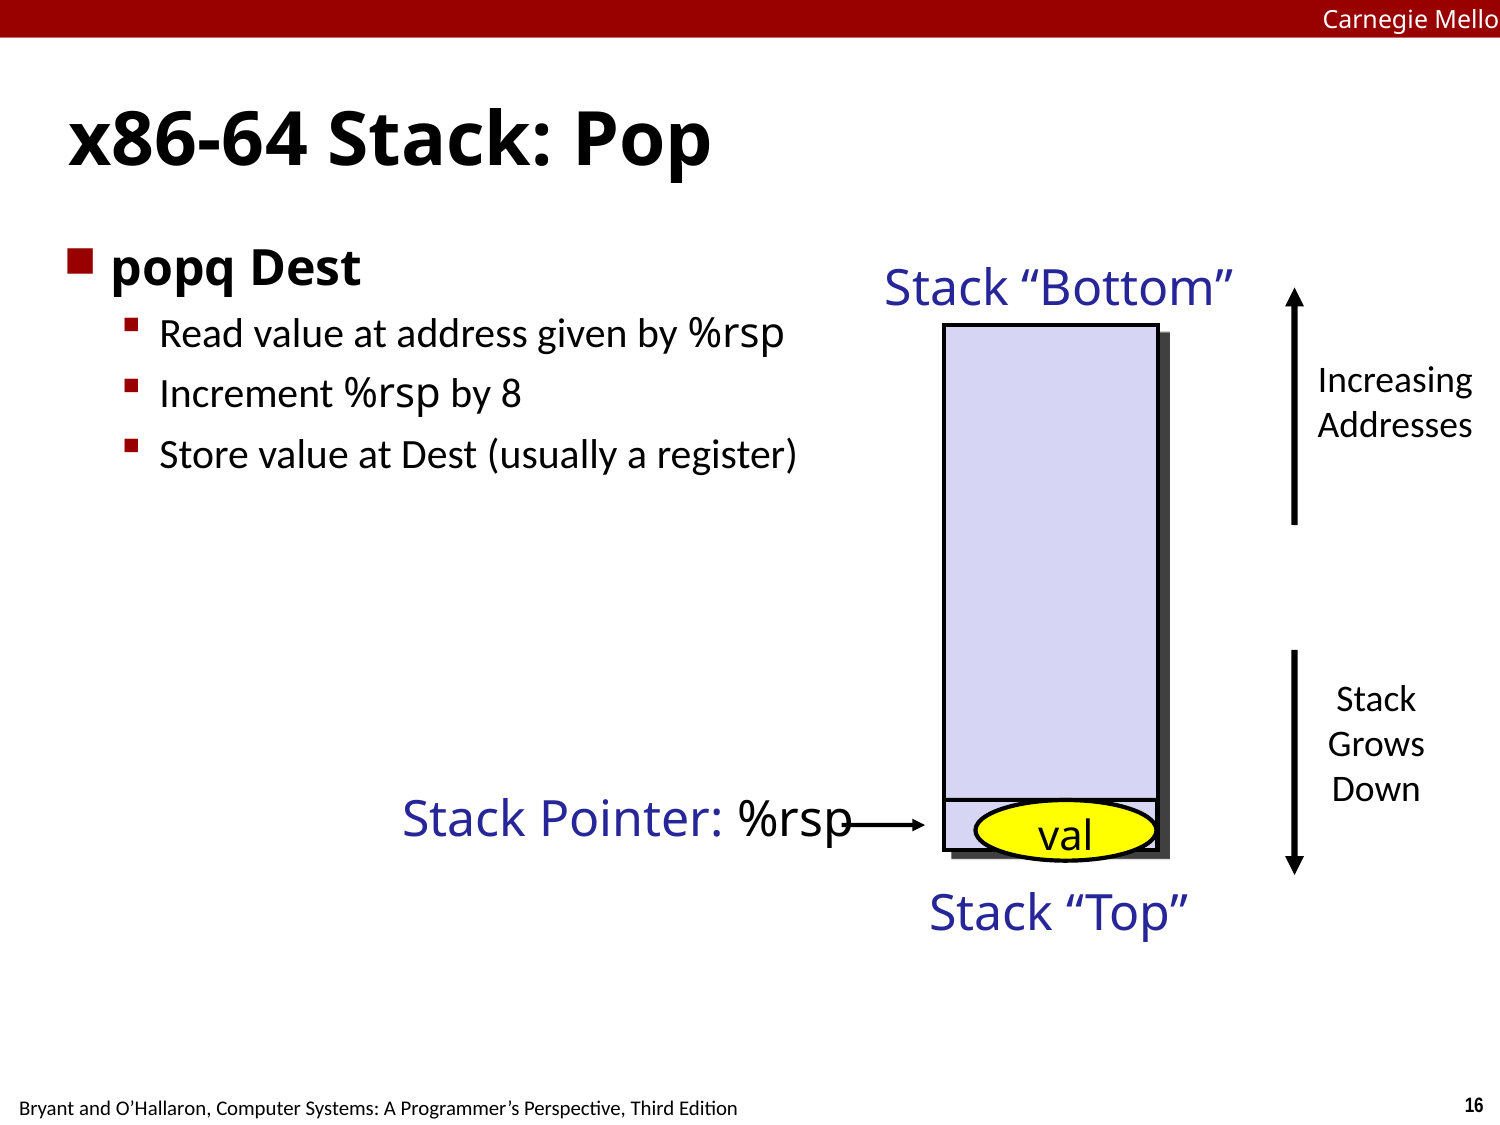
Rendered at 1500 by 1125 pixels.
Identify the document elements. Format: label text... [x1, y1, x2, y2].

text_box [855, 818, 925, 832]
text_box popq Dest Read value at address given by %rsp Increment %rsp by 8 Store value at Dest (usually a register) [62, 230, 1438, 1121]
text_box [944, 324, 1159, 850]
text_box [1090, 800, 1158, 850]
text_box Stack Pointer: %rsp [401, 786, 855, 847]
text_box Stack “Bottom” [884, 255, 1234, 316]
text_box [1288, 649, 1301, 875]
text_box Carnegie Mellon [1322, 3, 1500, 33]
title x86-64 Stack: Pop [62, 41, 1438, 230]
text_box [0, 0, 1500, 38]
text_box Stack Grows Down [1309, 674, 1444, 825]
text_box [943, 800, 1042, 850]
text_box Increasing Addresses [1317, 354, 1474, 445]
text_box val [975, 800, 1157, 861]
text_box [1288, 287, 1301, 526]
text_box Stack “Top” [929, 880, 1189, 941]
